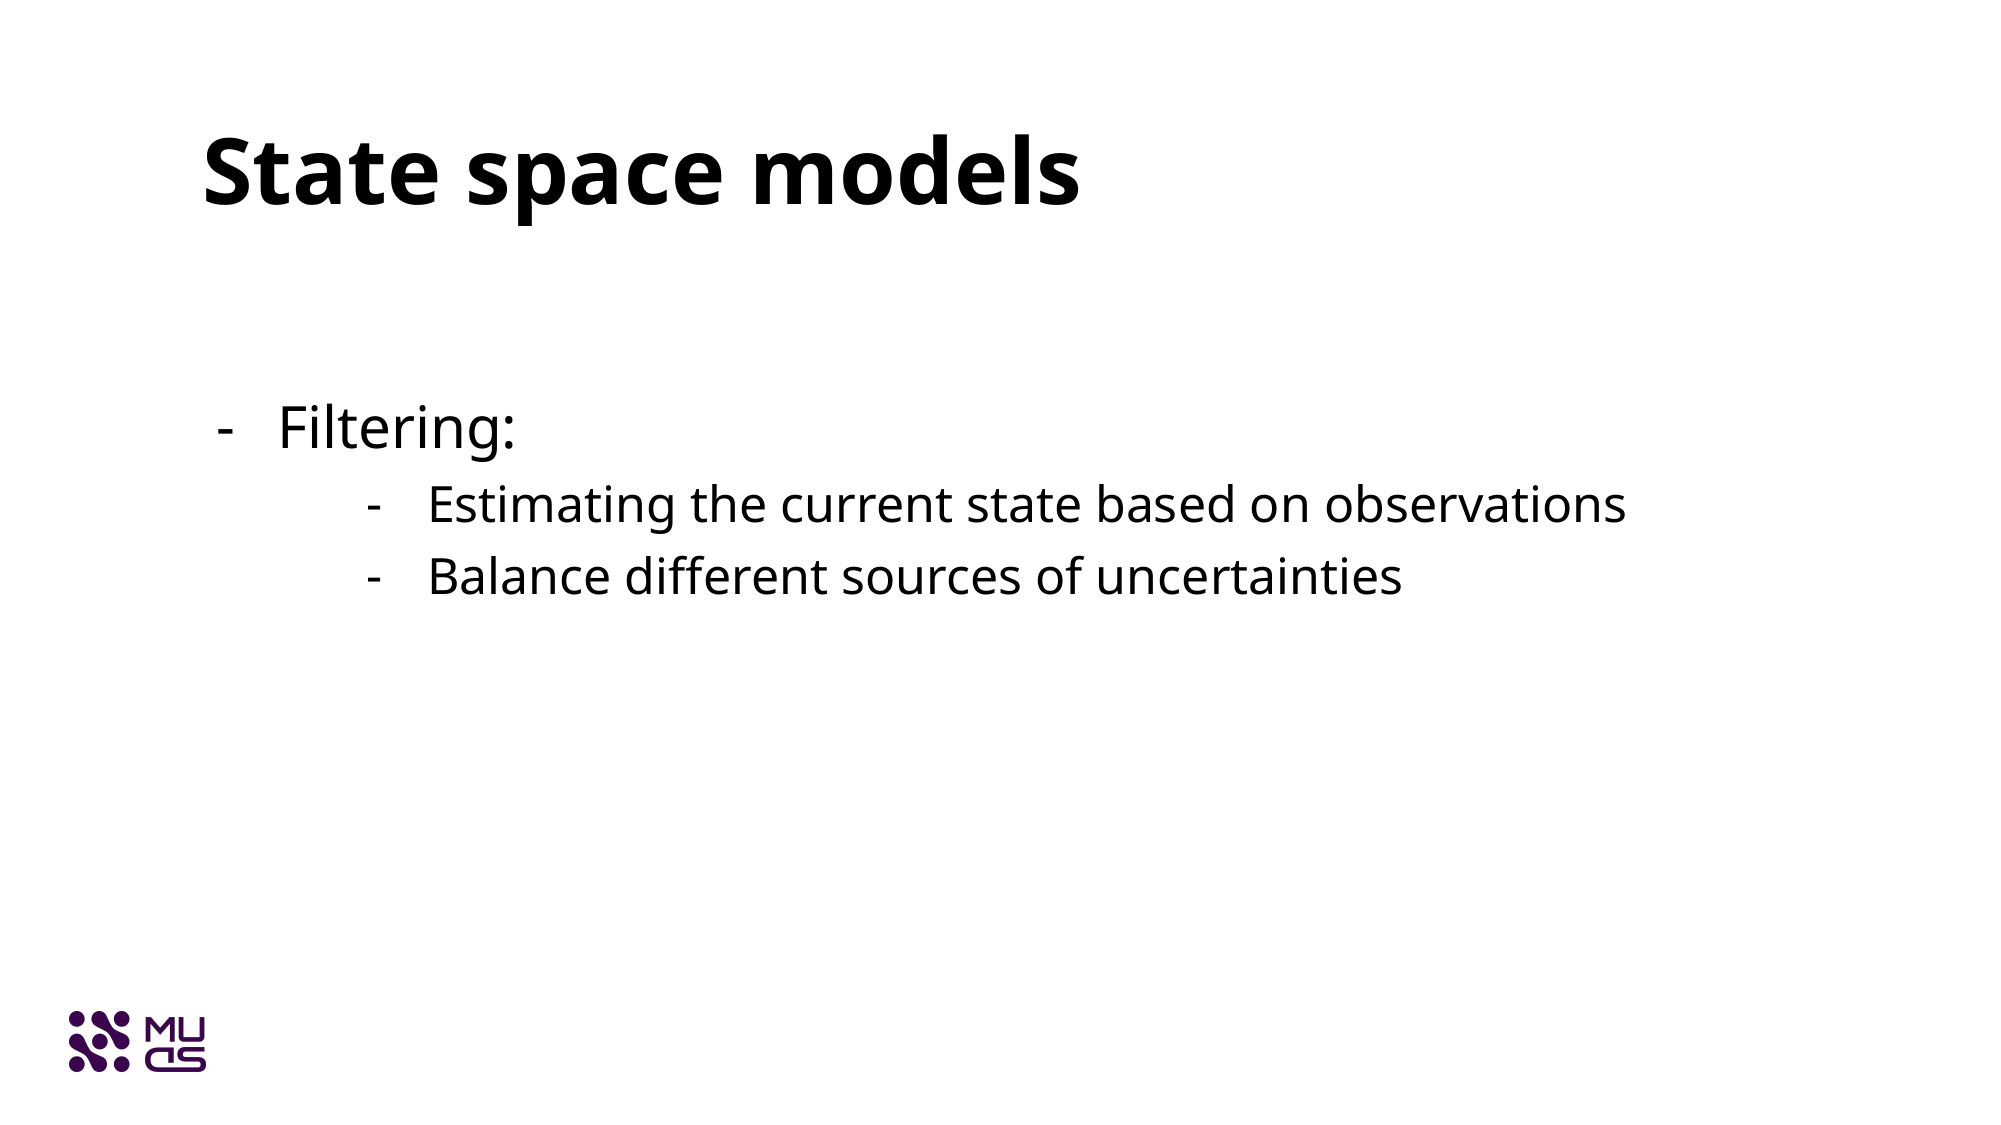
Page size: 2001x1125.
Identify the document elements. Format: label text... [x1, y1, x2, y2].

list Filtering: Estimating the current state based on observations Balance different sources of uncertainties [187, 369, 1813, 950]
picture [69, 1011, 206, 1072]
title State space models [187, 53, 1813, 297]
